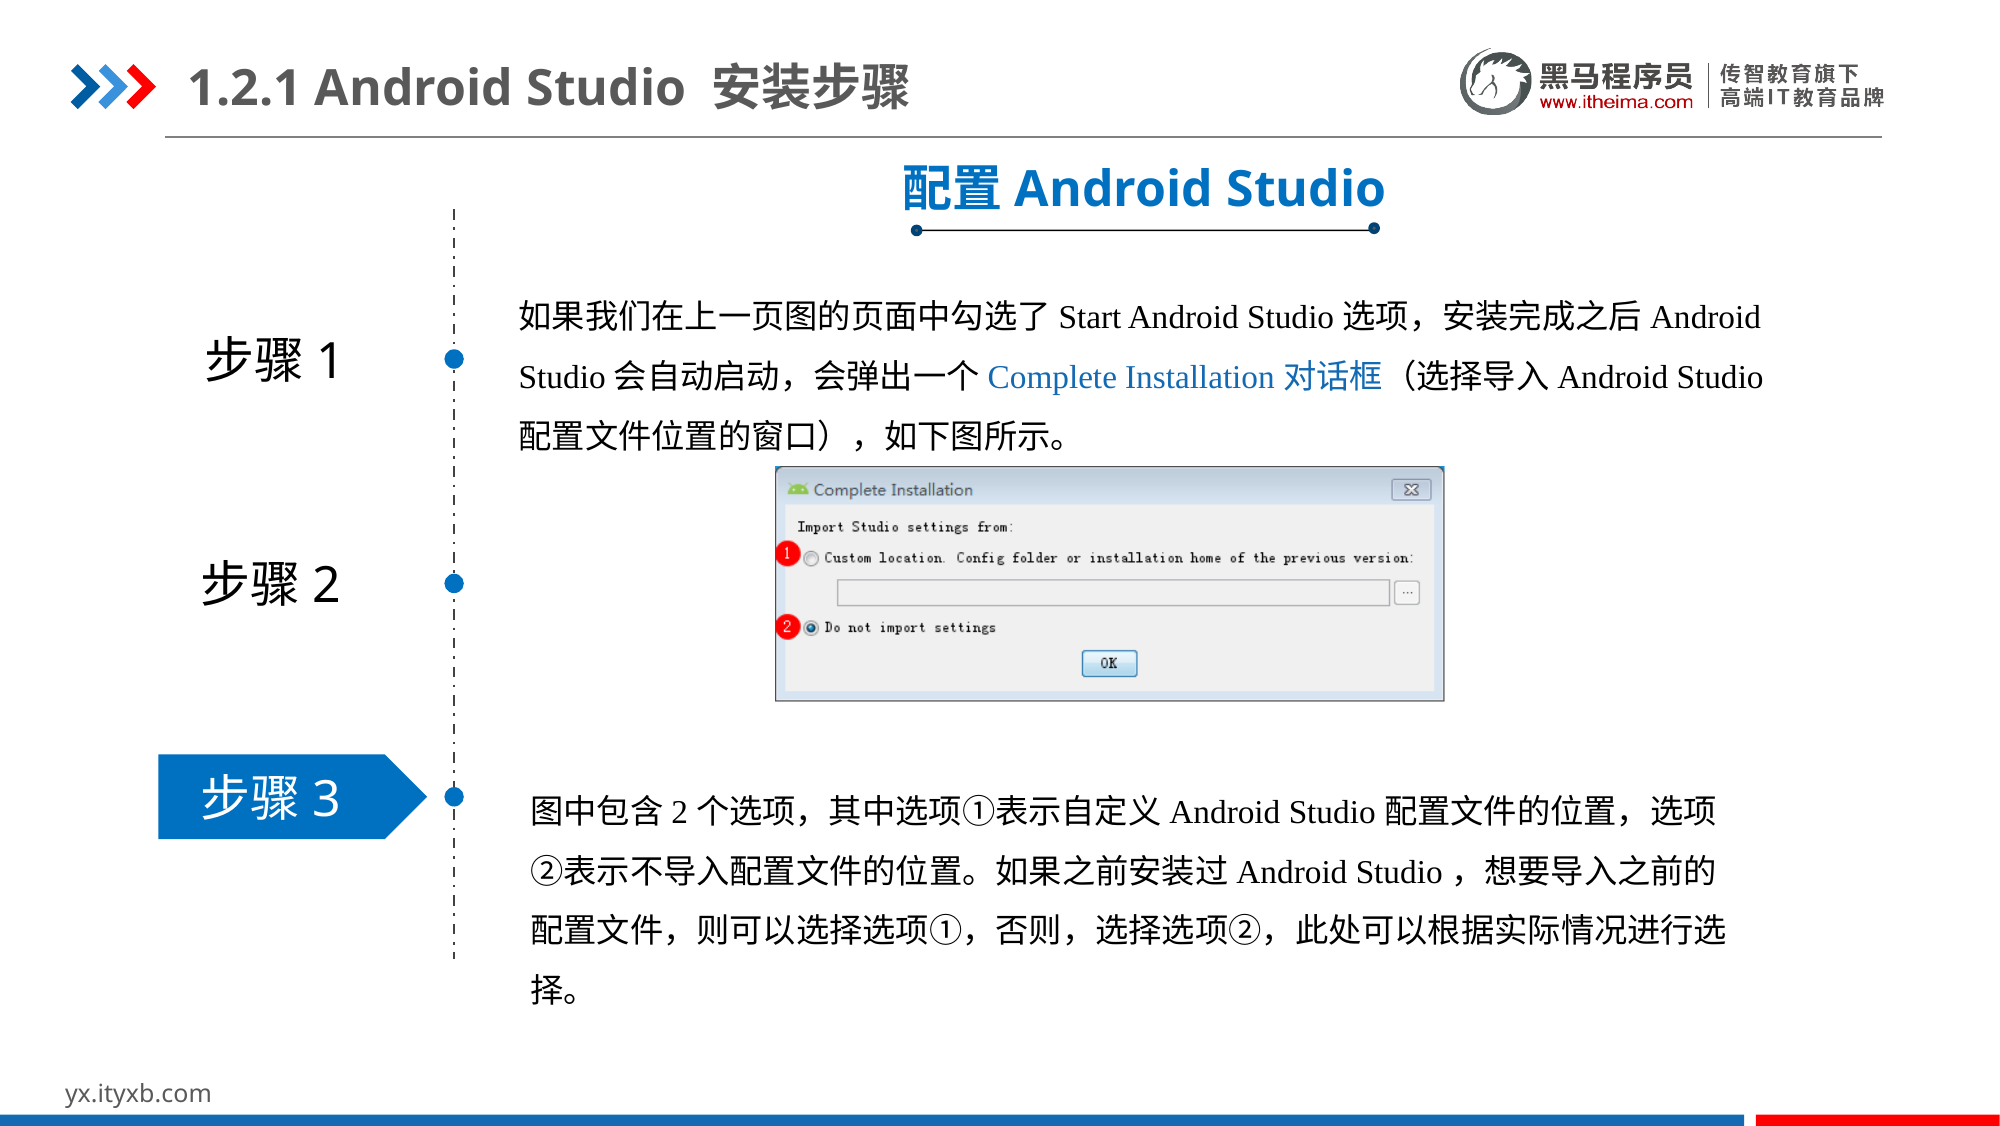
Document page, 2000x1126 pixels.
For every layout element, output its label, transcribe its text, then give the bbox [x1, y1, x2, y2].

text_box [442, 348, 449, 370]
text_box [442, 572, 449, 594]
text_box [459, 348, 466, 370]
text_box 步骤2 [137, 545, 405, 621]
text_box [912, 224, 1379, 235]
picture [775, 465, 1446, 703]
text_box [148, 754, 428, 840]
text_box [459, 786, 466, 808]
text_box 如果我们在上一页图的页面中勾选了Start Android Studio选项，安装完成之后Android Studio会自动启动，会弹出一个Complete Installation对话框（选择导入Android Studio配置文件位置的窗口），如下图所示。 [503, 267, 1792, 463]
text_box [442, 786, 449, 808]
text_box 图中包含2个选项，其中选项①表示自定义Android Studio配置文件的位置，选项②表示不导入配置文件的位置。如果之前安装过Android Studio，想要导入之前的配置文件，则可以选择选项①，否则，选择选项②，此处可以根据实际情况进行选择。 [515, 762, 1756, 1017]
text_box 步骤1 [141, 321, 408, 396]
text_box 配置Android Studio [876, 149, 1414, 224]
text_box 1.2.1 Android Studio 安装步骤 [187, 43, 1434, 127]
text_box [459, 572, 466, 595]
picture [1460, 48, 1887, 115]
